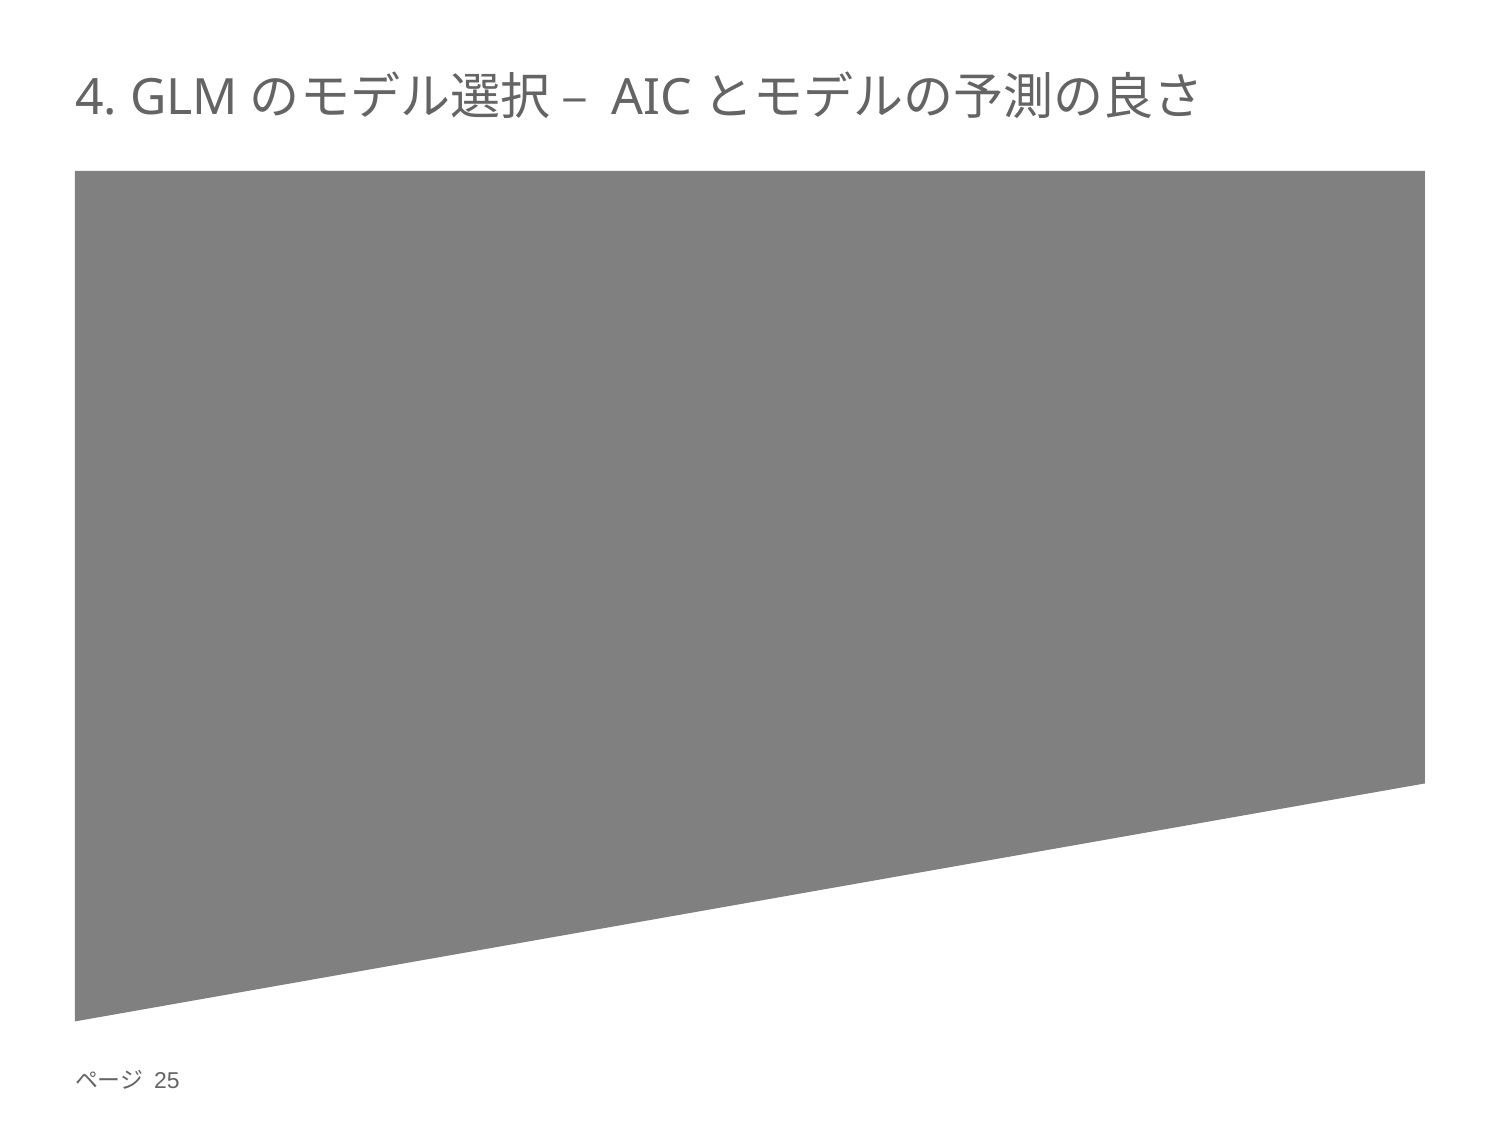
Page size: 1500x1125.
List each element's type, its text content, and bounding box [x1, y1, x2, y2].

title 4. GLMのモデル選択 – AICとモデルの予測の良さ [74, 32, 1426, 166]
